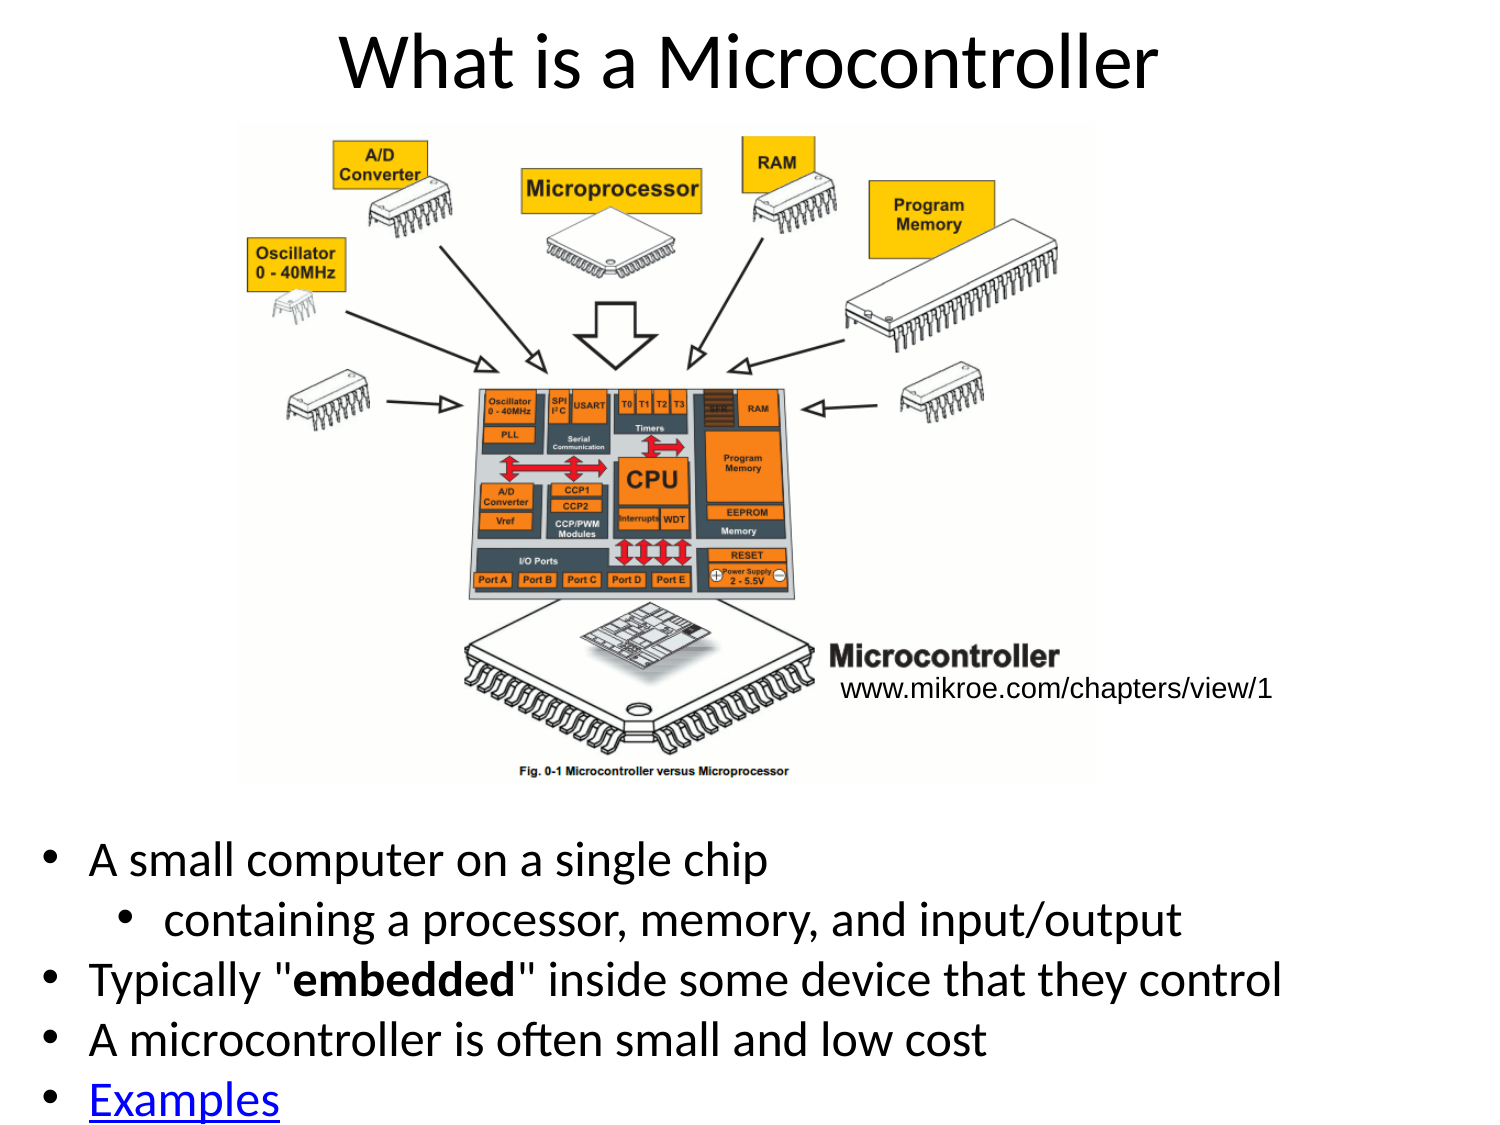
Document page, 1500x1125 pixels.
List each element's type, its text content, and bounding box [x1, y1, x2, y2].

text_box A small computer on a single chip containing a processor, memory, and input/output Typically "embedded" inside some device that they control A microcontroller is often small and low cost Examples [26, 819, 1500, 1125]
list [237, 121, 1096, 784]
text_box www.mikroe.com/chapters/view/1 [1100, 662, 1289, 713]
title What is a Microcontroller [75, 1, 1425, 113]
